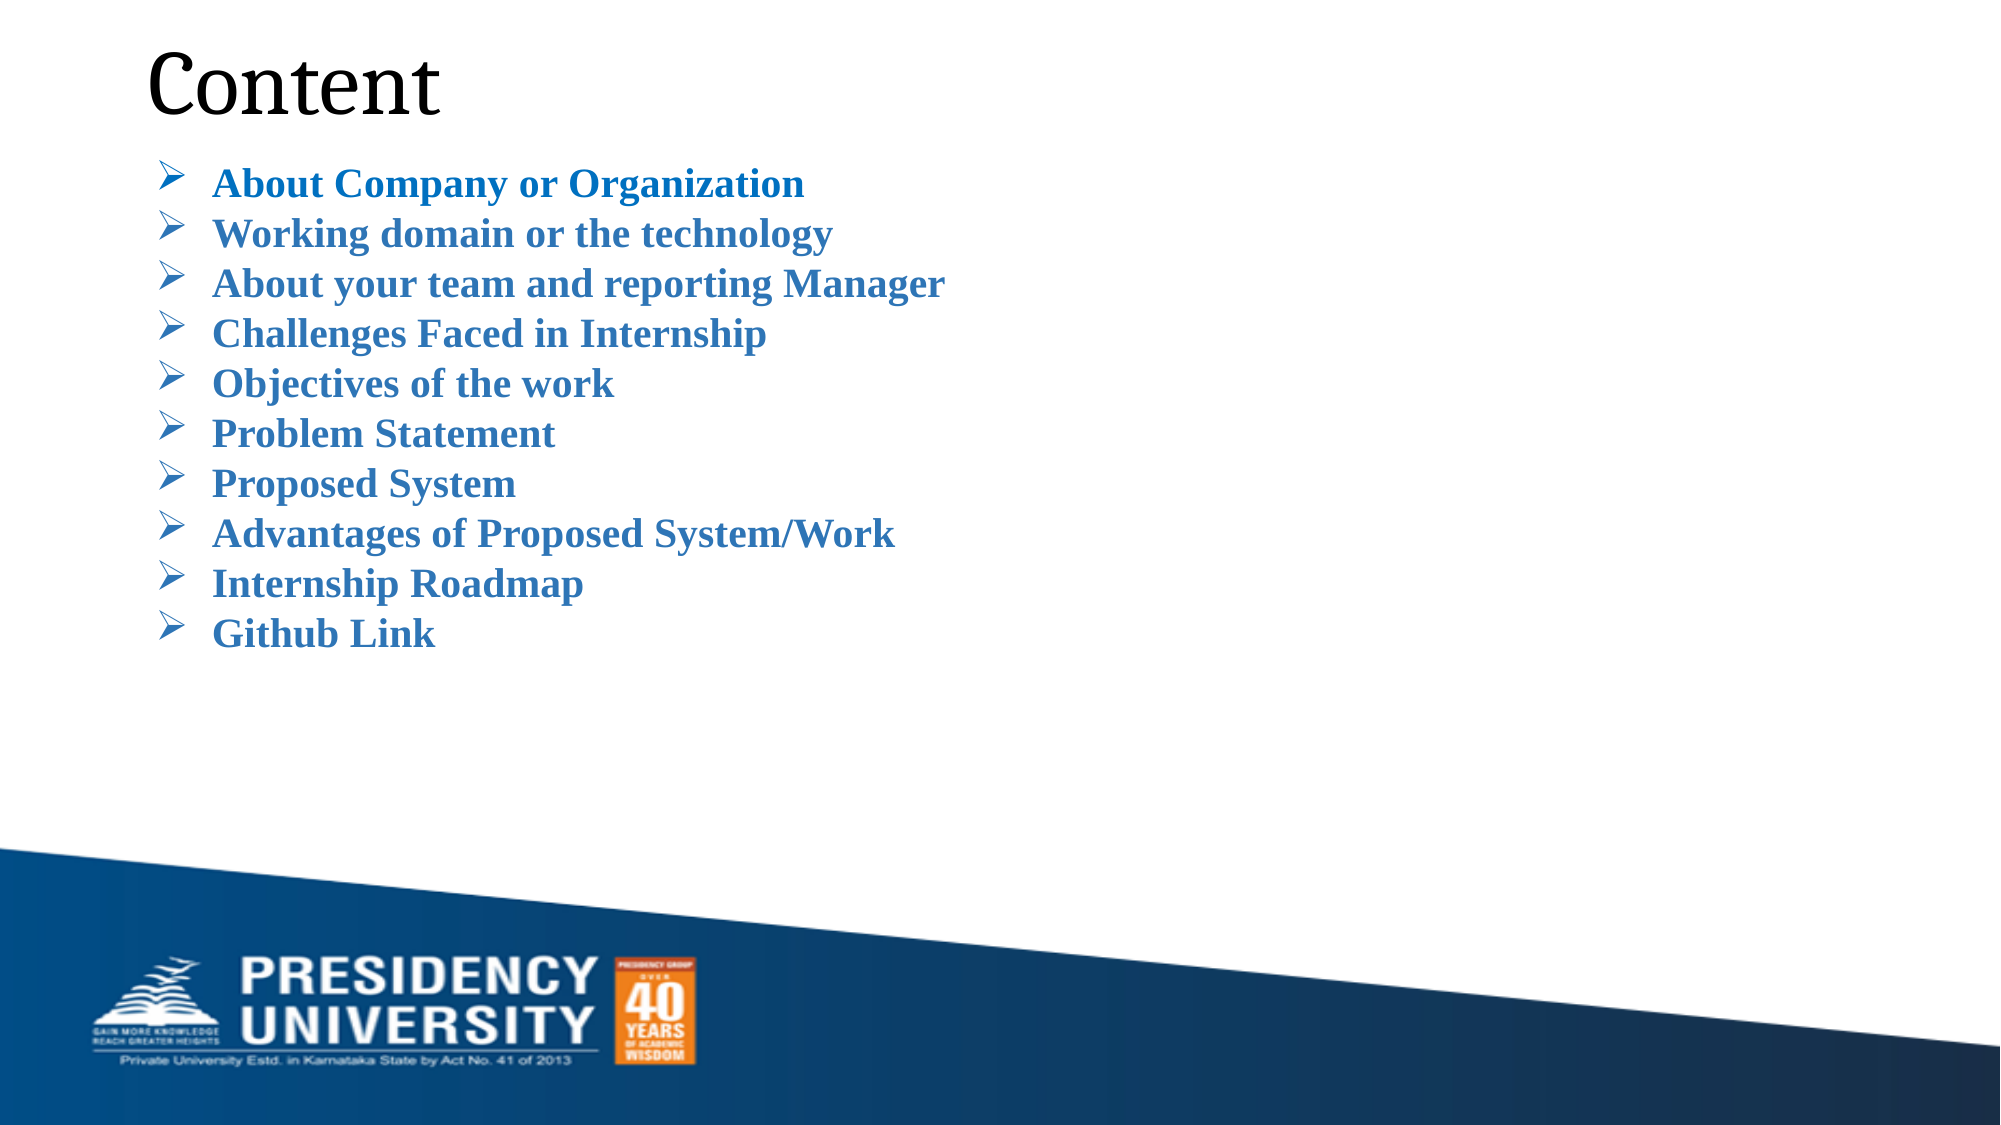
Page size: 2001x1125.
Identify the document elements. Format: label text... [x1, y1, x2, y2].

picture [0, 845, 2000, 1125]
text_box About Company or Organization Working domain or the technology About your team and reporting Manager Challenges Faced in Internship Objectives of the work Problem Statement Proposed System Advantages of Proposed System/Work Internship Roadmap Github Link [115, 147, 1866, 849]
title Content [133, 45, 1884, 125]
